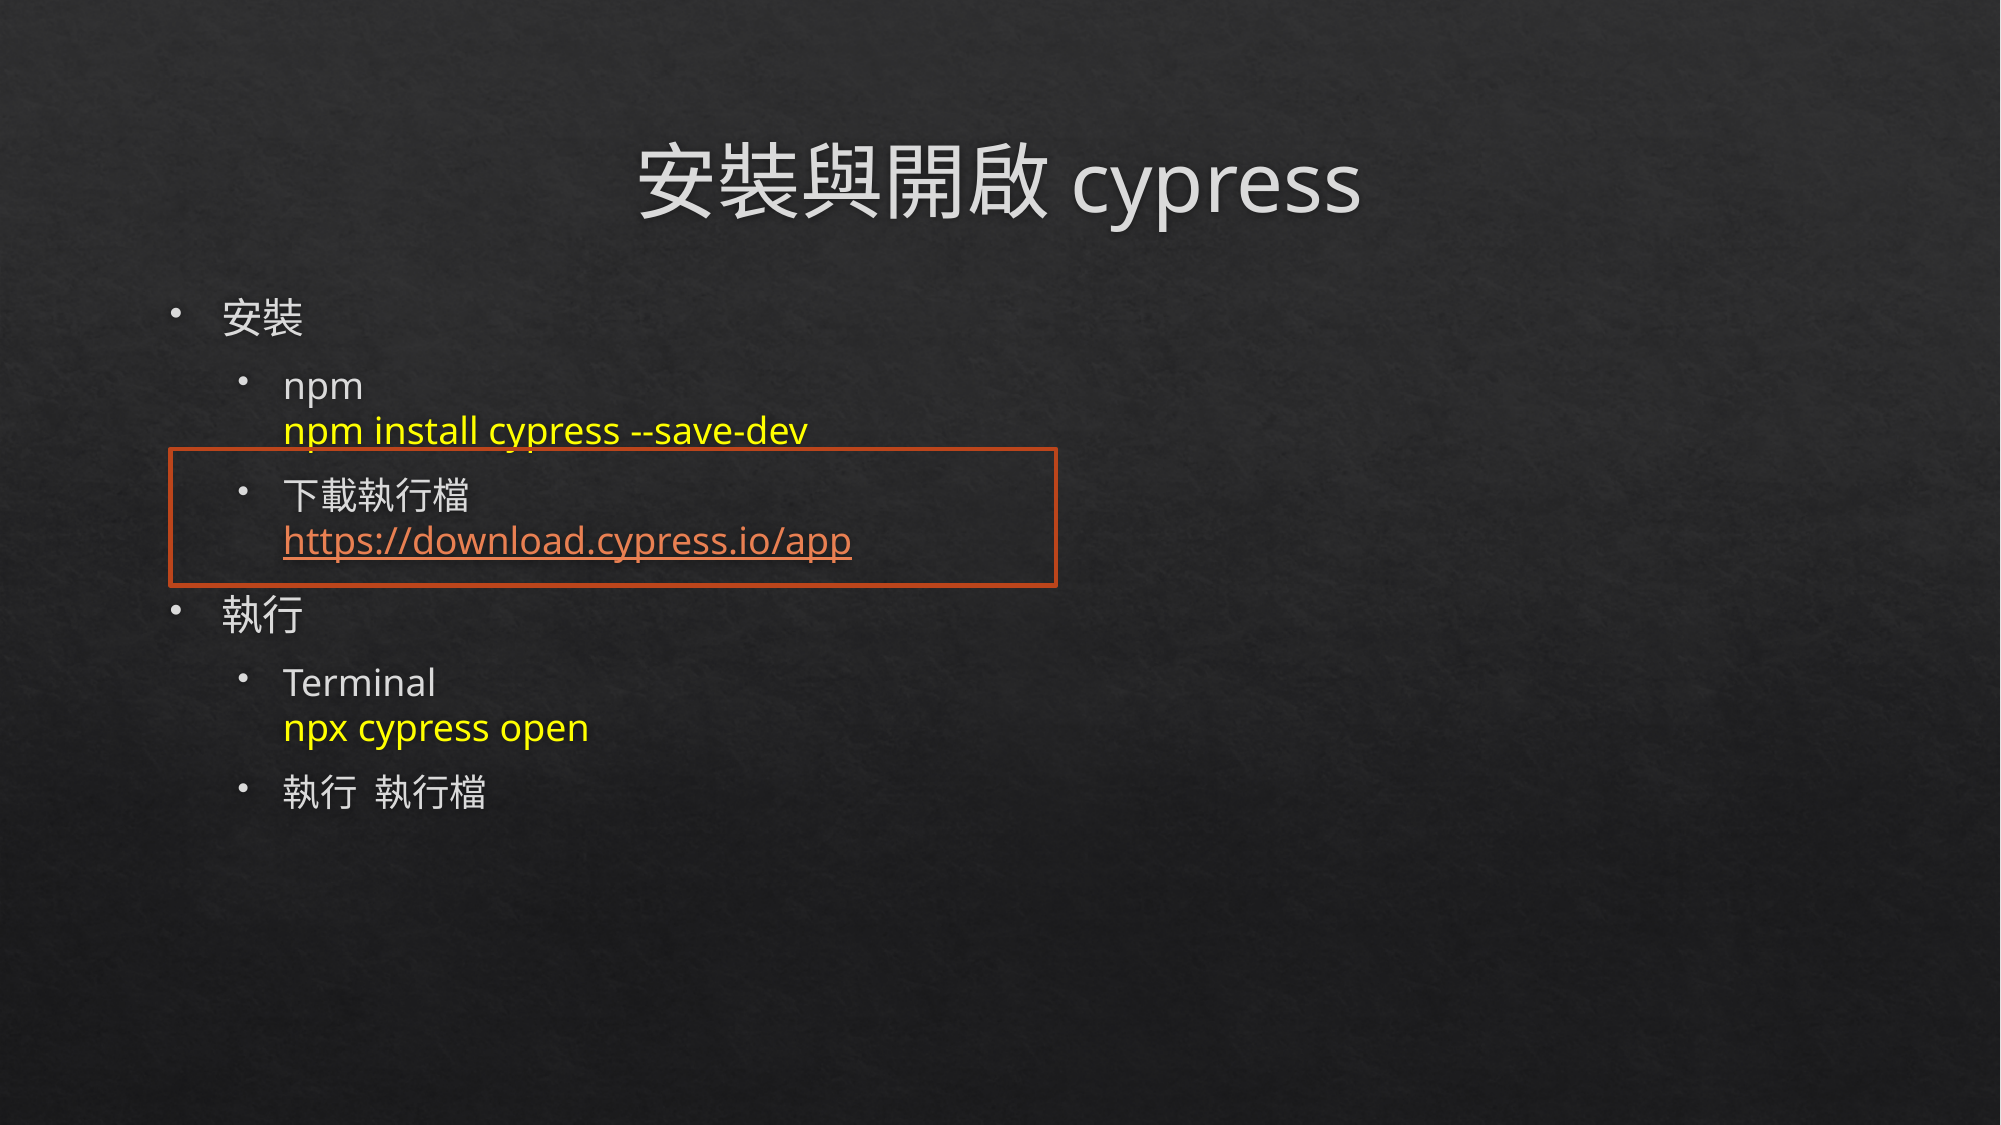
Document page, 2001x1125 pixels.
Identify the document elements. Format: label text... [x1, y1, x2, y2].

text_box [169, 448, 1057, 587]
list 安裝 npm npm install cypress --save-dev 下載執行檔 https://download.cypress.io/app 執行 Terminal npx cypress open 執行 執行檔 [149, 284, 1849, 950]
title 安裝與開啟cypress [149, 99, 1849, 260]
